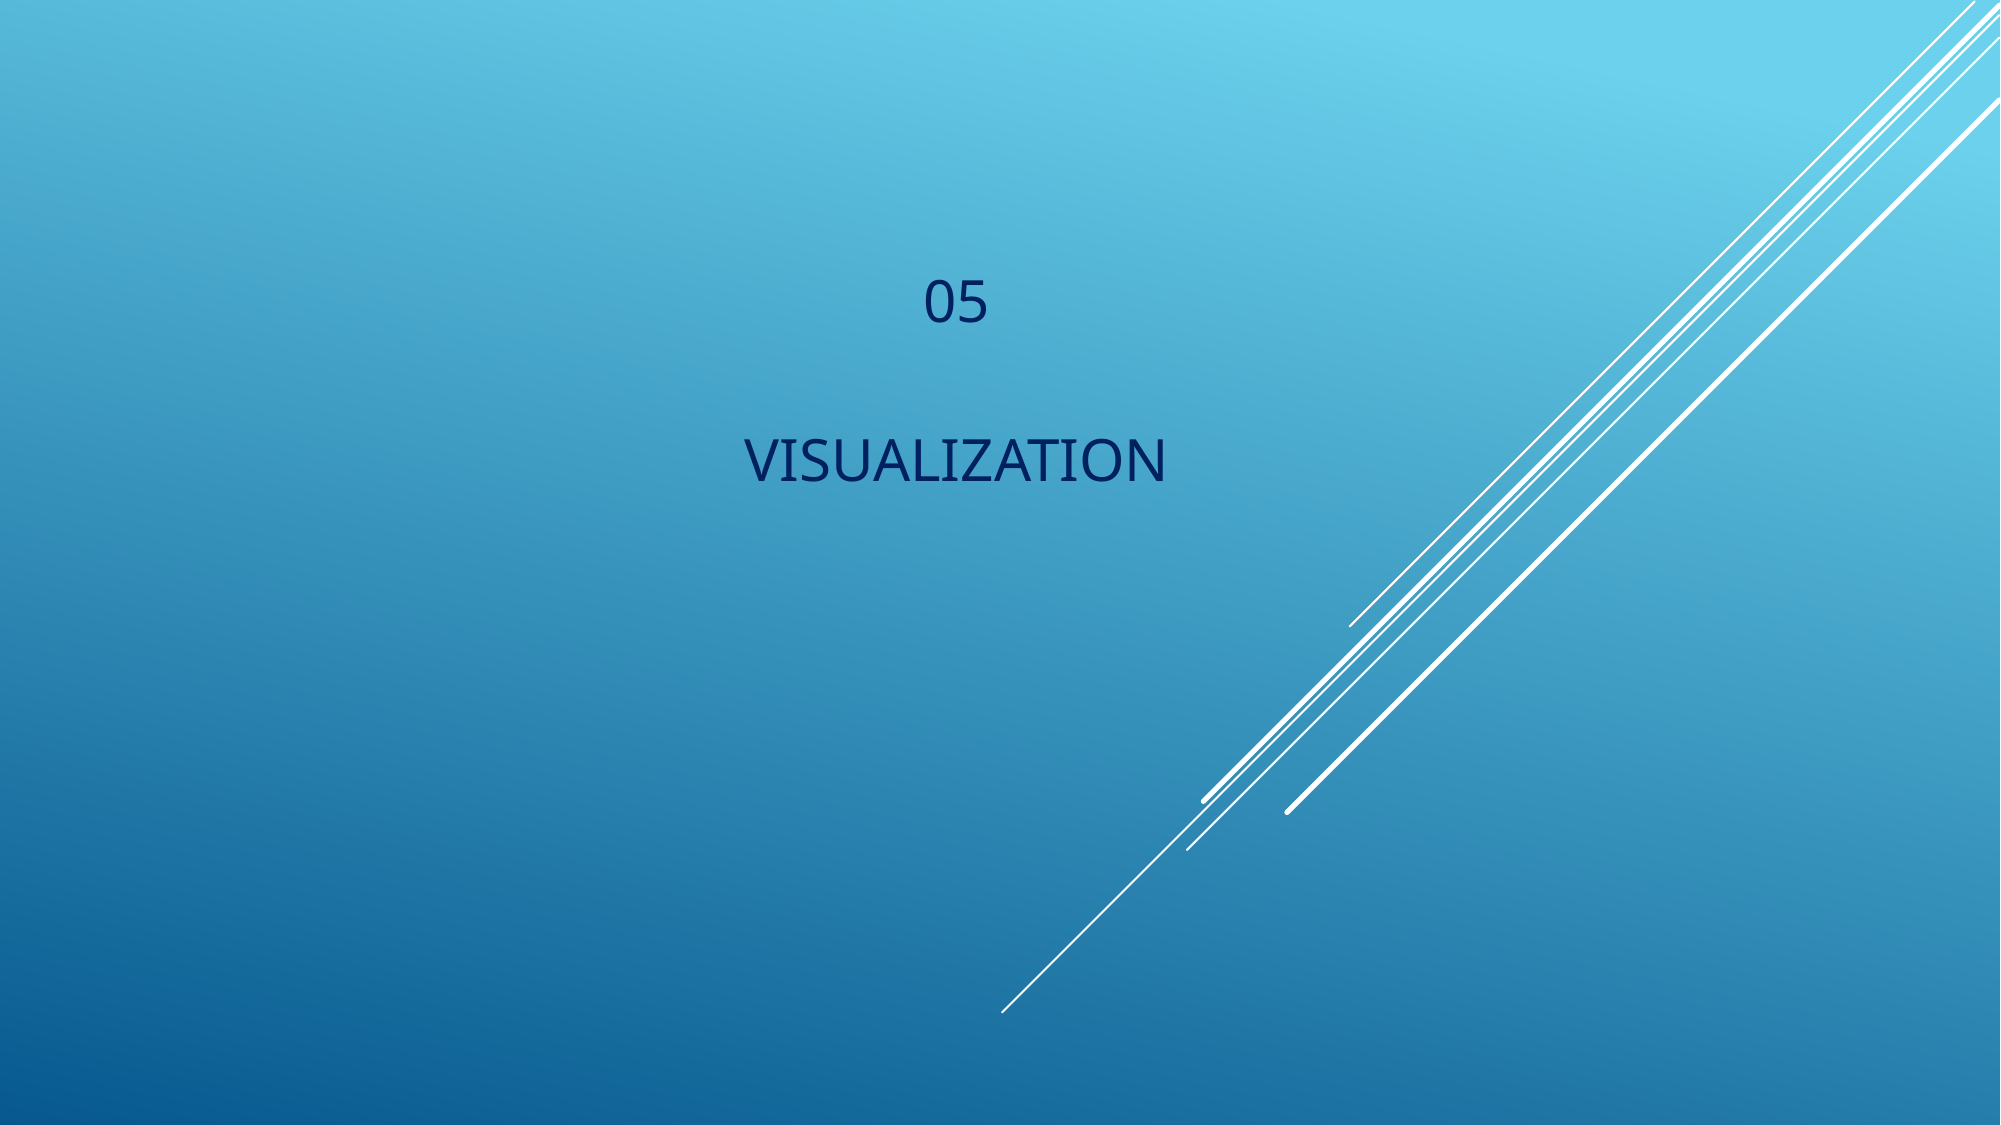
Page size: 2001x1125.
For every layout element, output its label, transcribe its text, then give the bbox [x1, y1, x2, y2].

title 05 Visualization [549, 232, 1365, 527]
